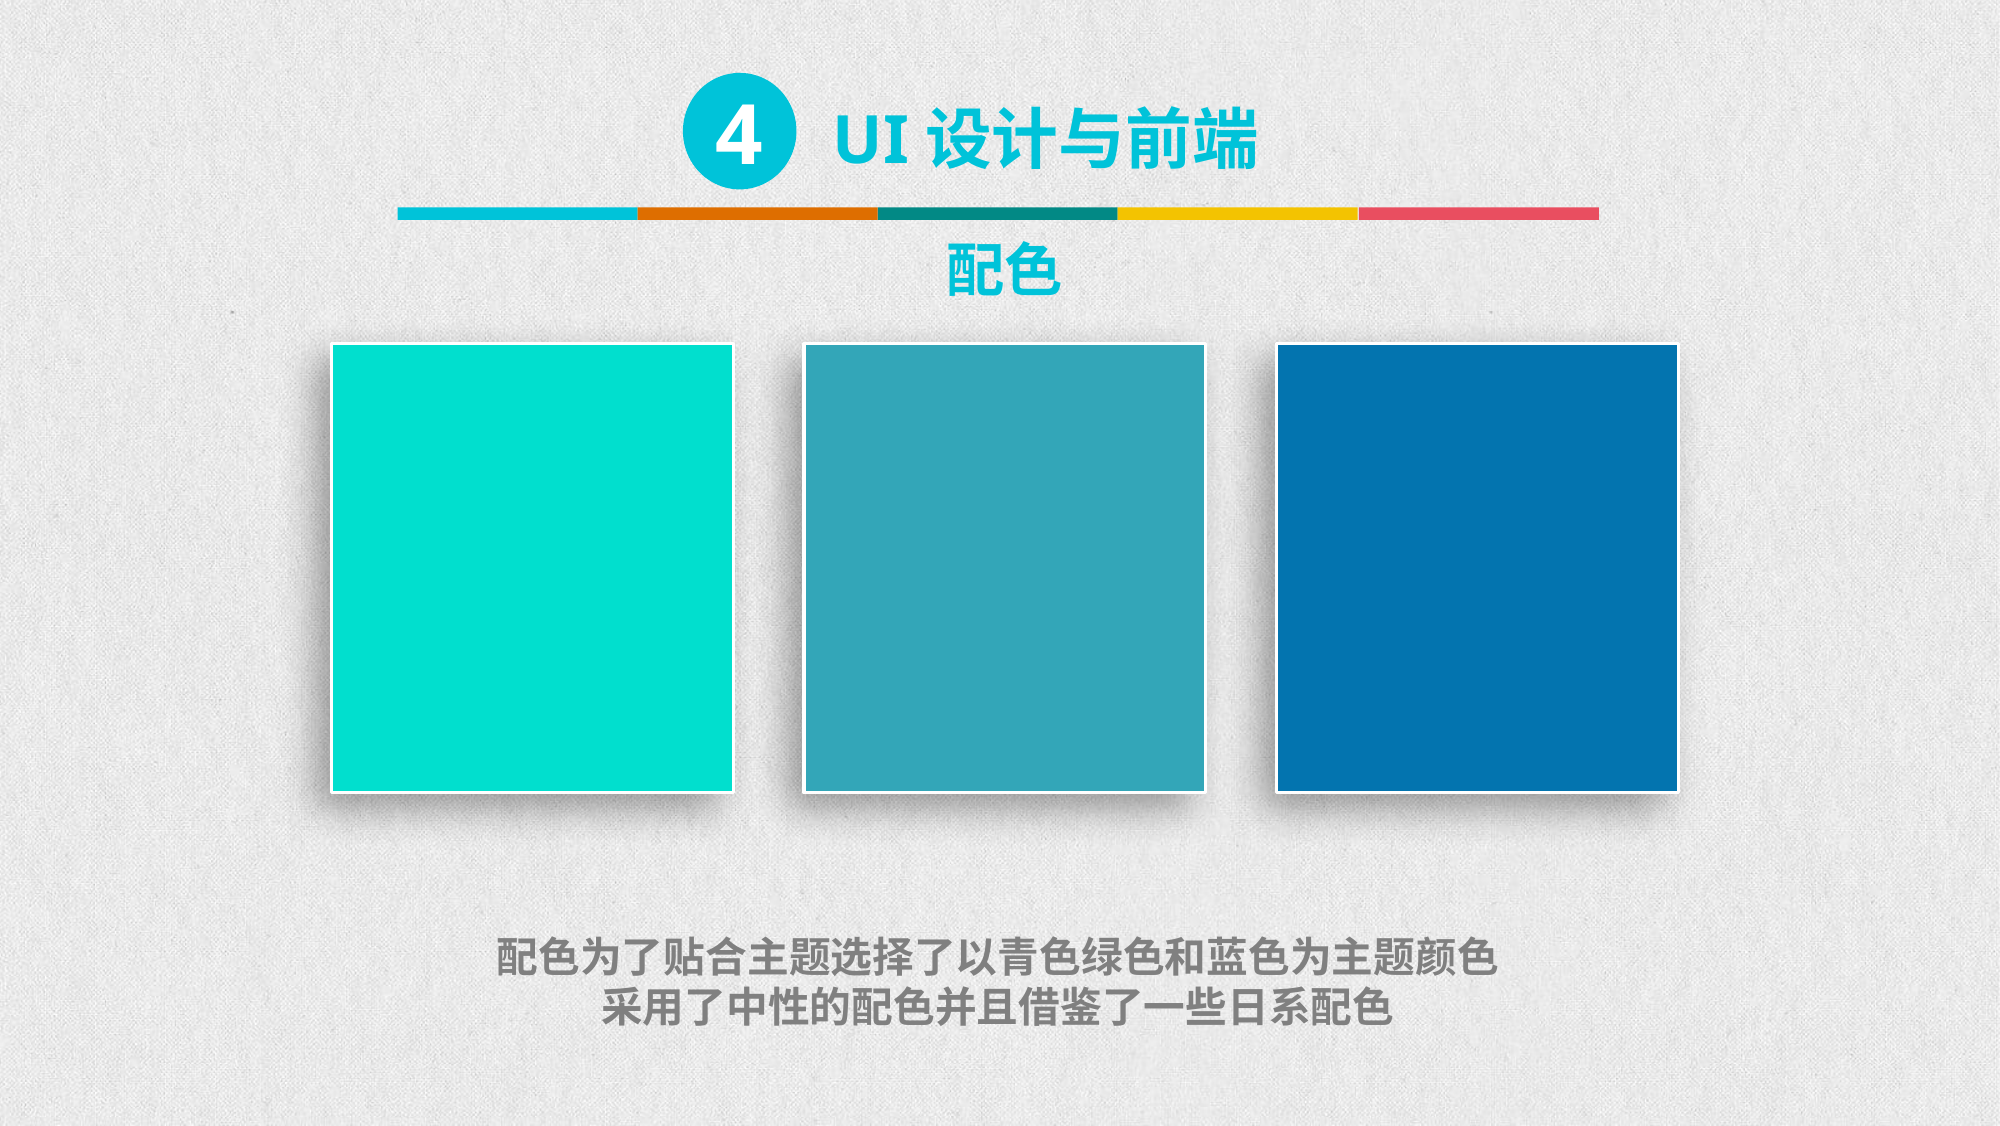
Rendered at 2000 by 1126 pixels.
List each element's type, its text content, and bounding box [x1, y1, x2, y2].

text_box 配色 [734, 230, 1275, 310]
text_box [682, 72, 1358, 190]
text_box [329, 342, 735, 795]
text_box [802, 342, 1208, 795]
text_box 配色为了贴合主题选择了以青色绿色和蓝色为主题颜色 采用了中性的配色并且借鉴了一些日系配色 [410, 930, 1585, 990]
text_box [397, 207, 1600, 221]
picture [0, 0, 2000, 1126]
text_box [1274, 342, 1680, 795]
